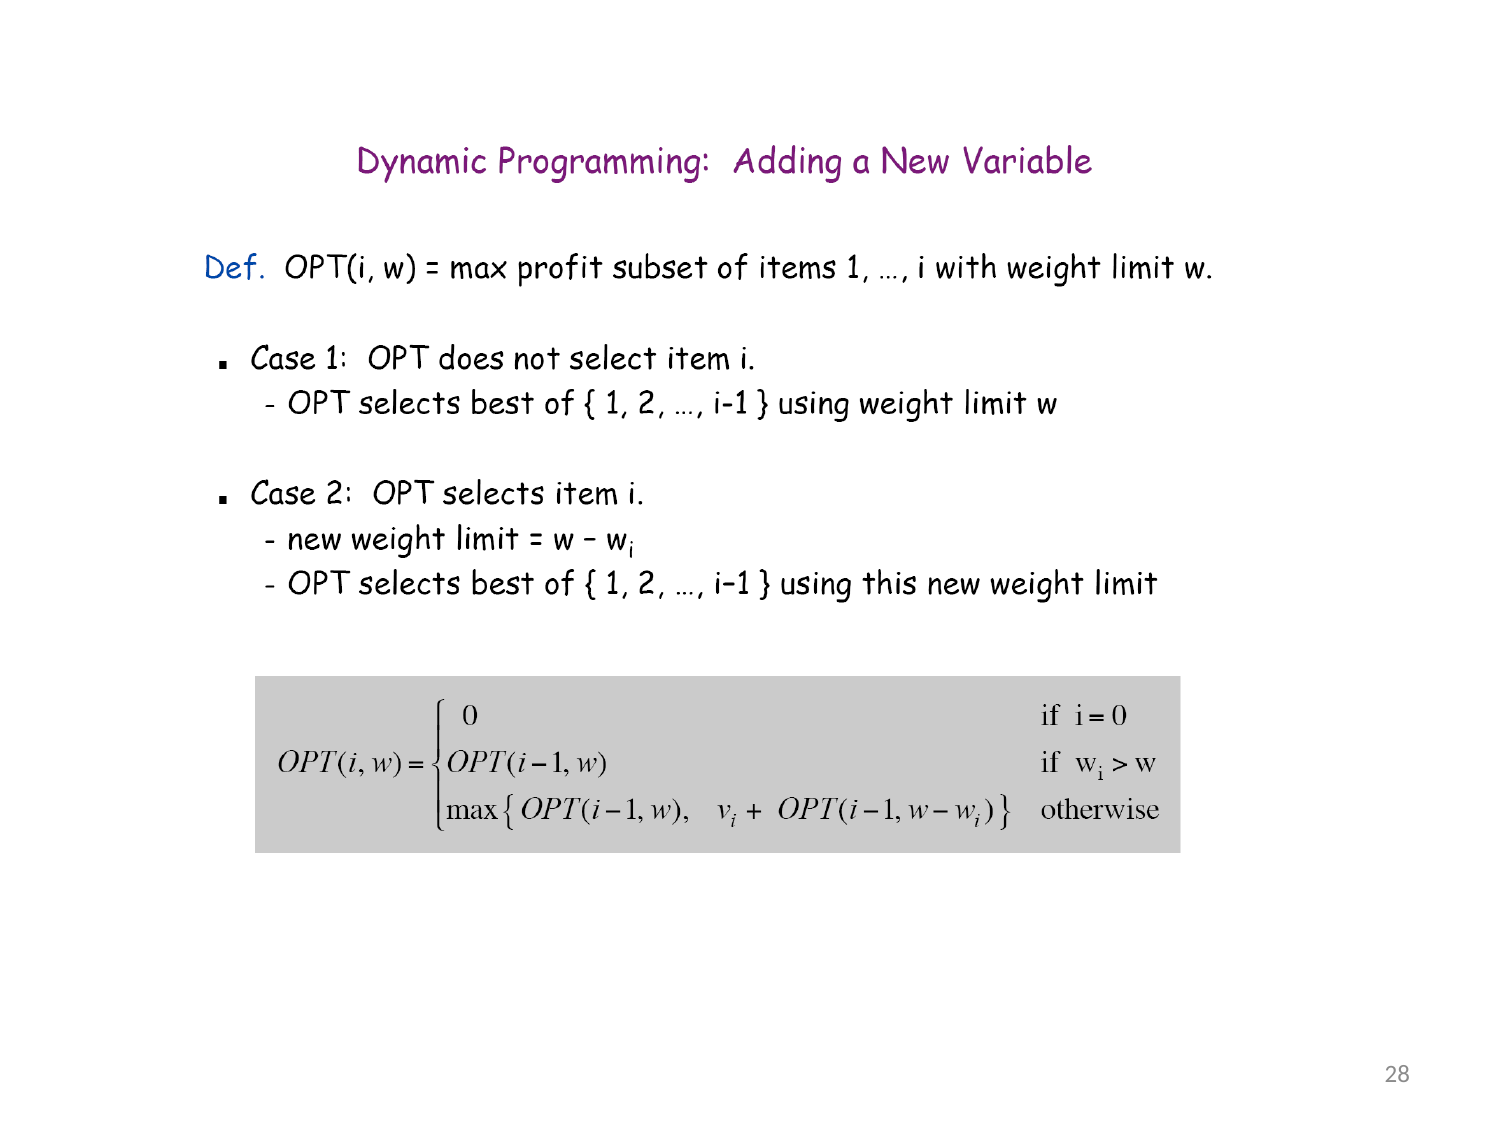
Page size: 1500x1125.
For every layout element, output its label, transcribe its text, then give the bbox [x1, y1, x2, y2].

slide_number 28 [1074, 1042, 1425, 1103]
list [112, 122, 1388, 977]
